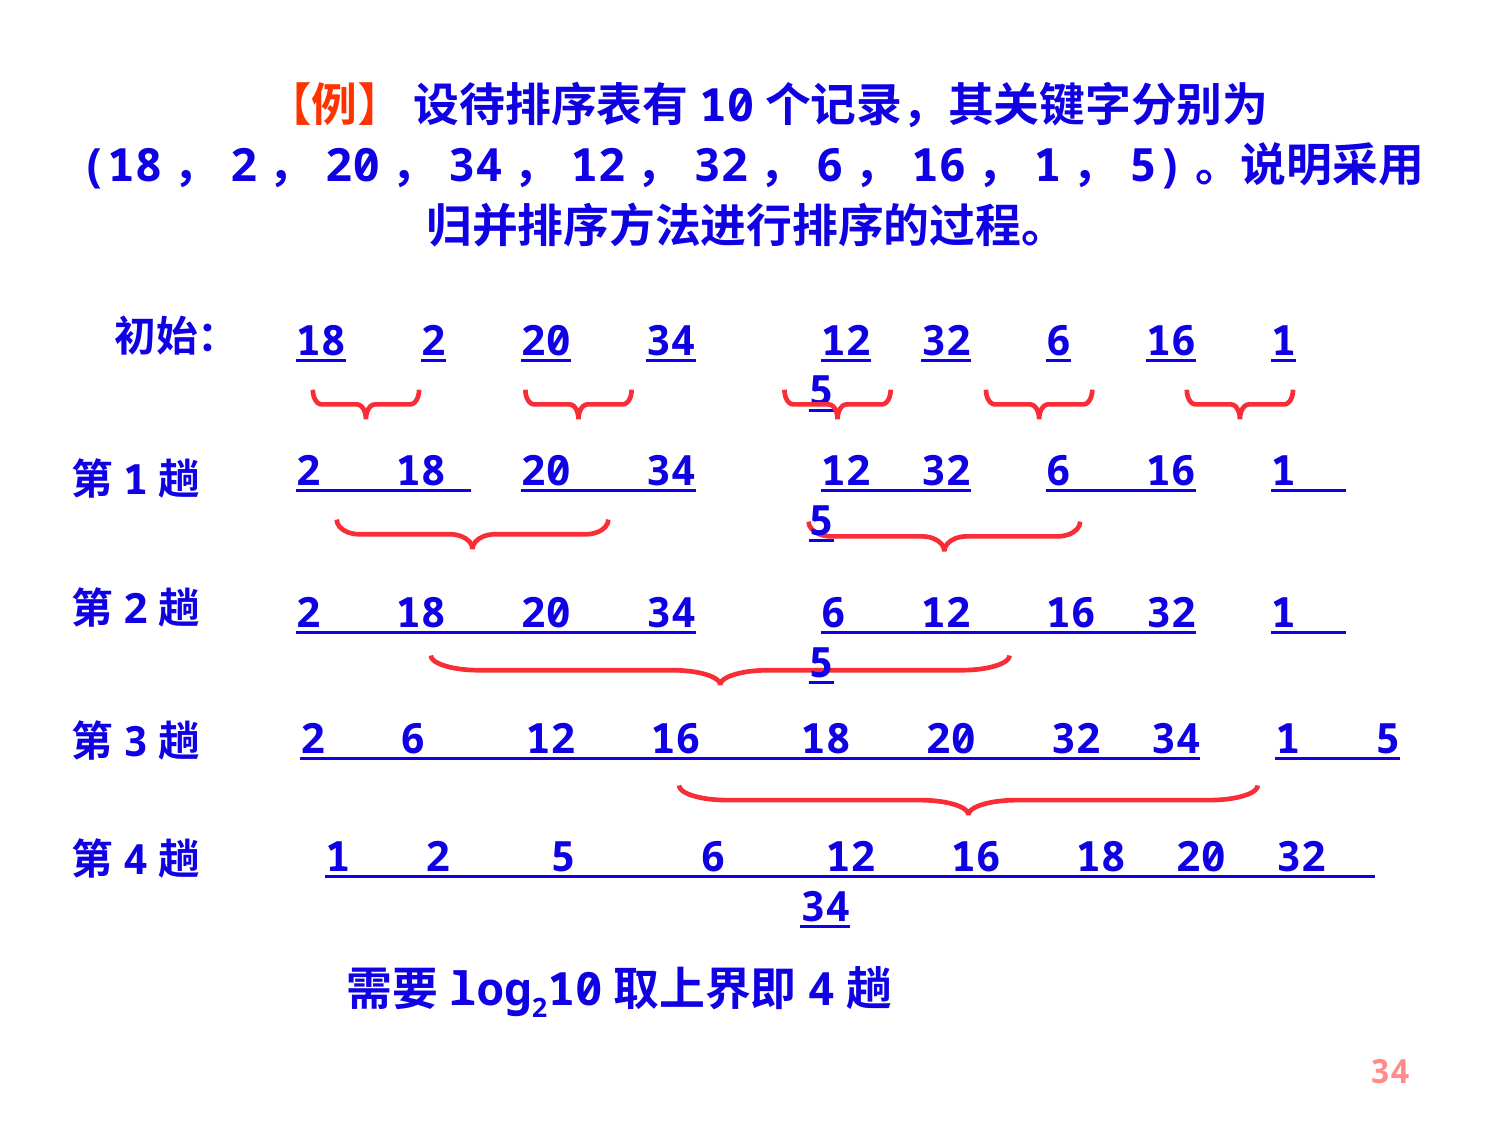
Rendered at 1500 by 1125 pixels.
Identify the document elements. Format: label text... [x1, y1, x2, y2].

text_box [40, 704, 1424, 774]
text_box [40, 436, 1365, 512]
text_box [430, 655, 824, 685]
text_box 初始： [53, 302, 301, 368]
text_box [818, 655, 1010, 671]
text_box 需要log210取上界即4趟 [312, 952, 926, 1030]
text_box [679, 785, 1258, 815]
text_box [40, 573, 1365, 645]
slide_number 34 [1074, 1042, 1425, 1103]
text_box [40, 822, 1424, 892]
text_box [312, 389, 1294, 420]
text_box 18 2 20 34 12 32 6 16 1 5 [277, 306, 1365, 422]
text_box 【例】 设待排序表有10个记录，其关键字分别为(18，2，20，34，12，32，6，16，1，5)。说明采用归并排序方法进行排序的过程。 [62, 62, 1442, 259]
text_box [336, 519, 1081, 552]
